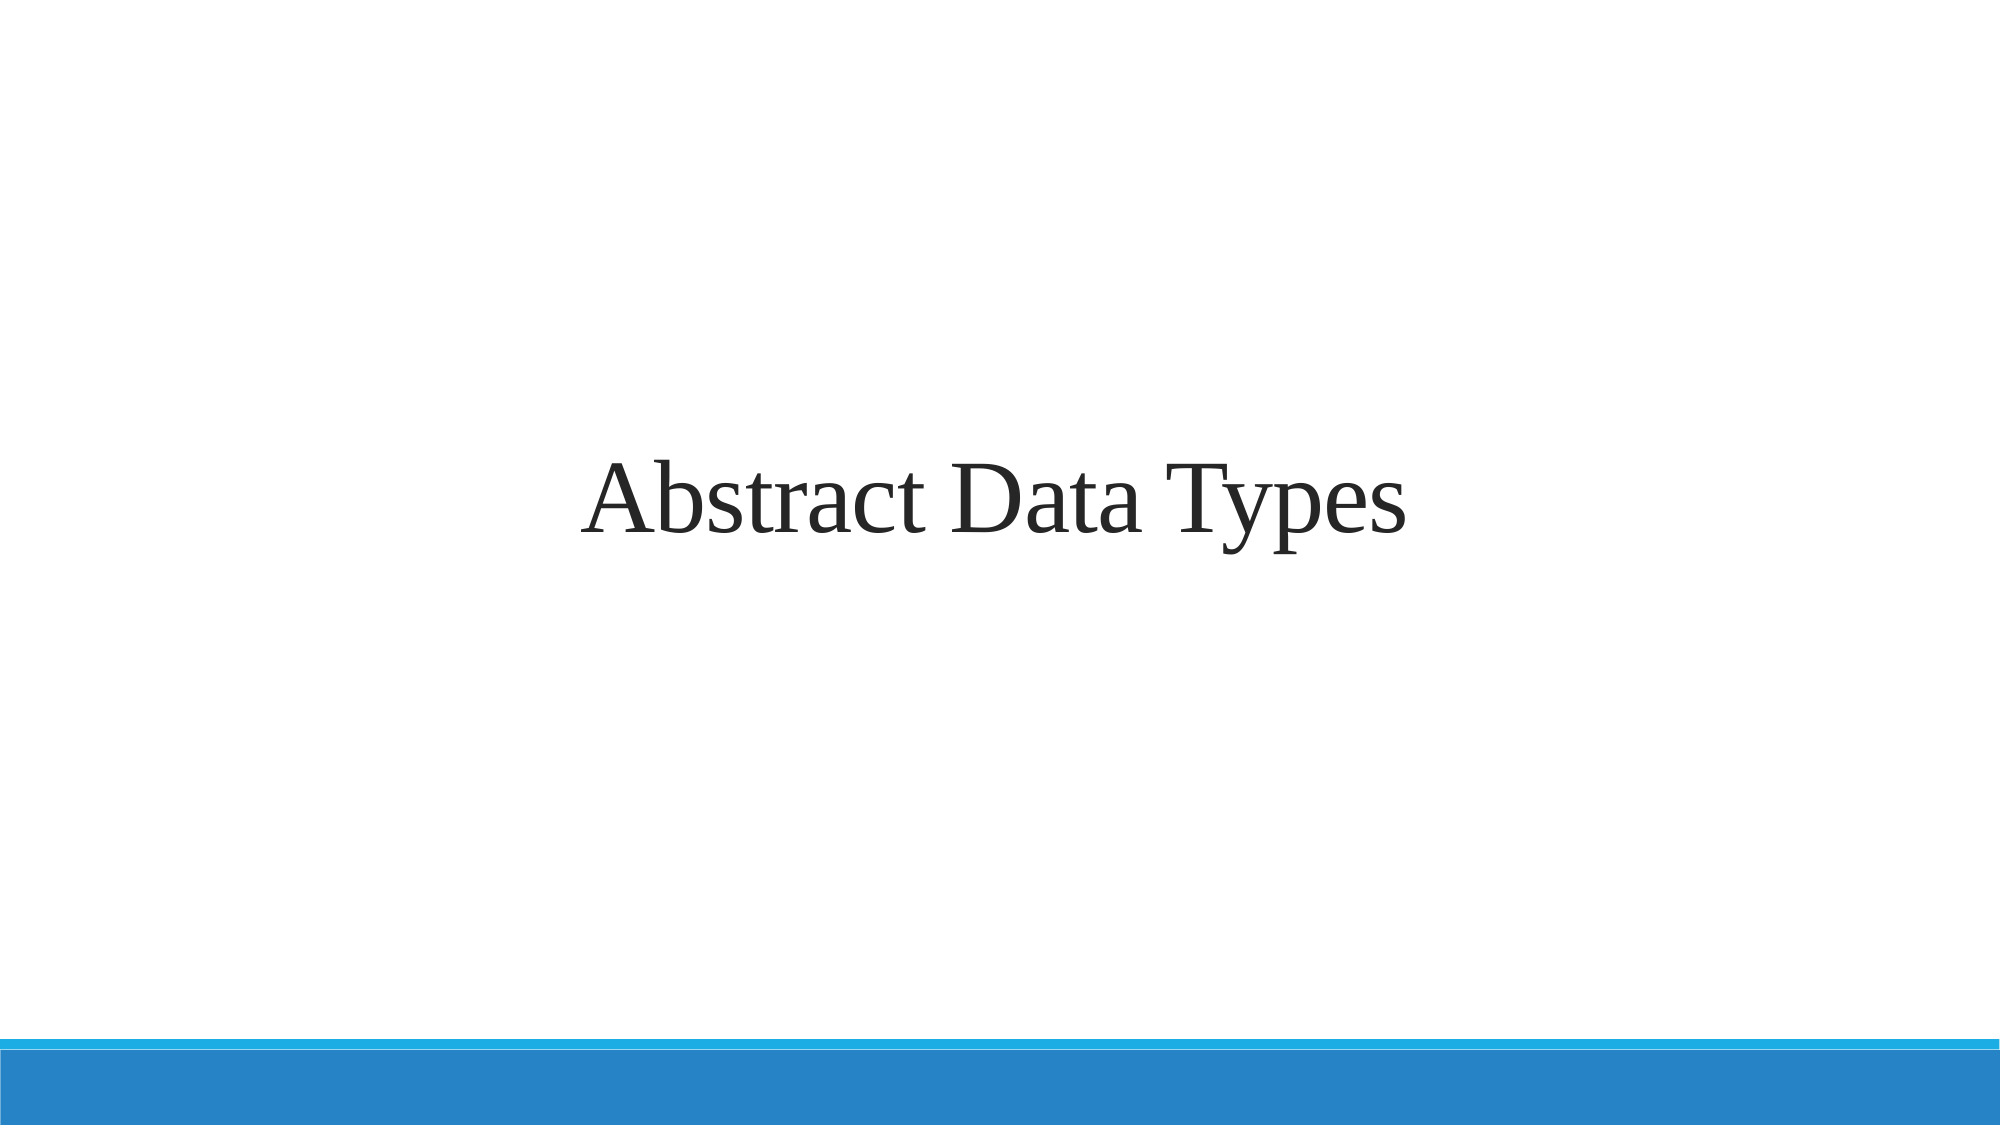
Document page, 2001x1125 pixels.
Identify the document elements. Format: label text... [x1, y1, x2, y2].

text_box Abstract Data Types [565, 421, 1435, 561]
